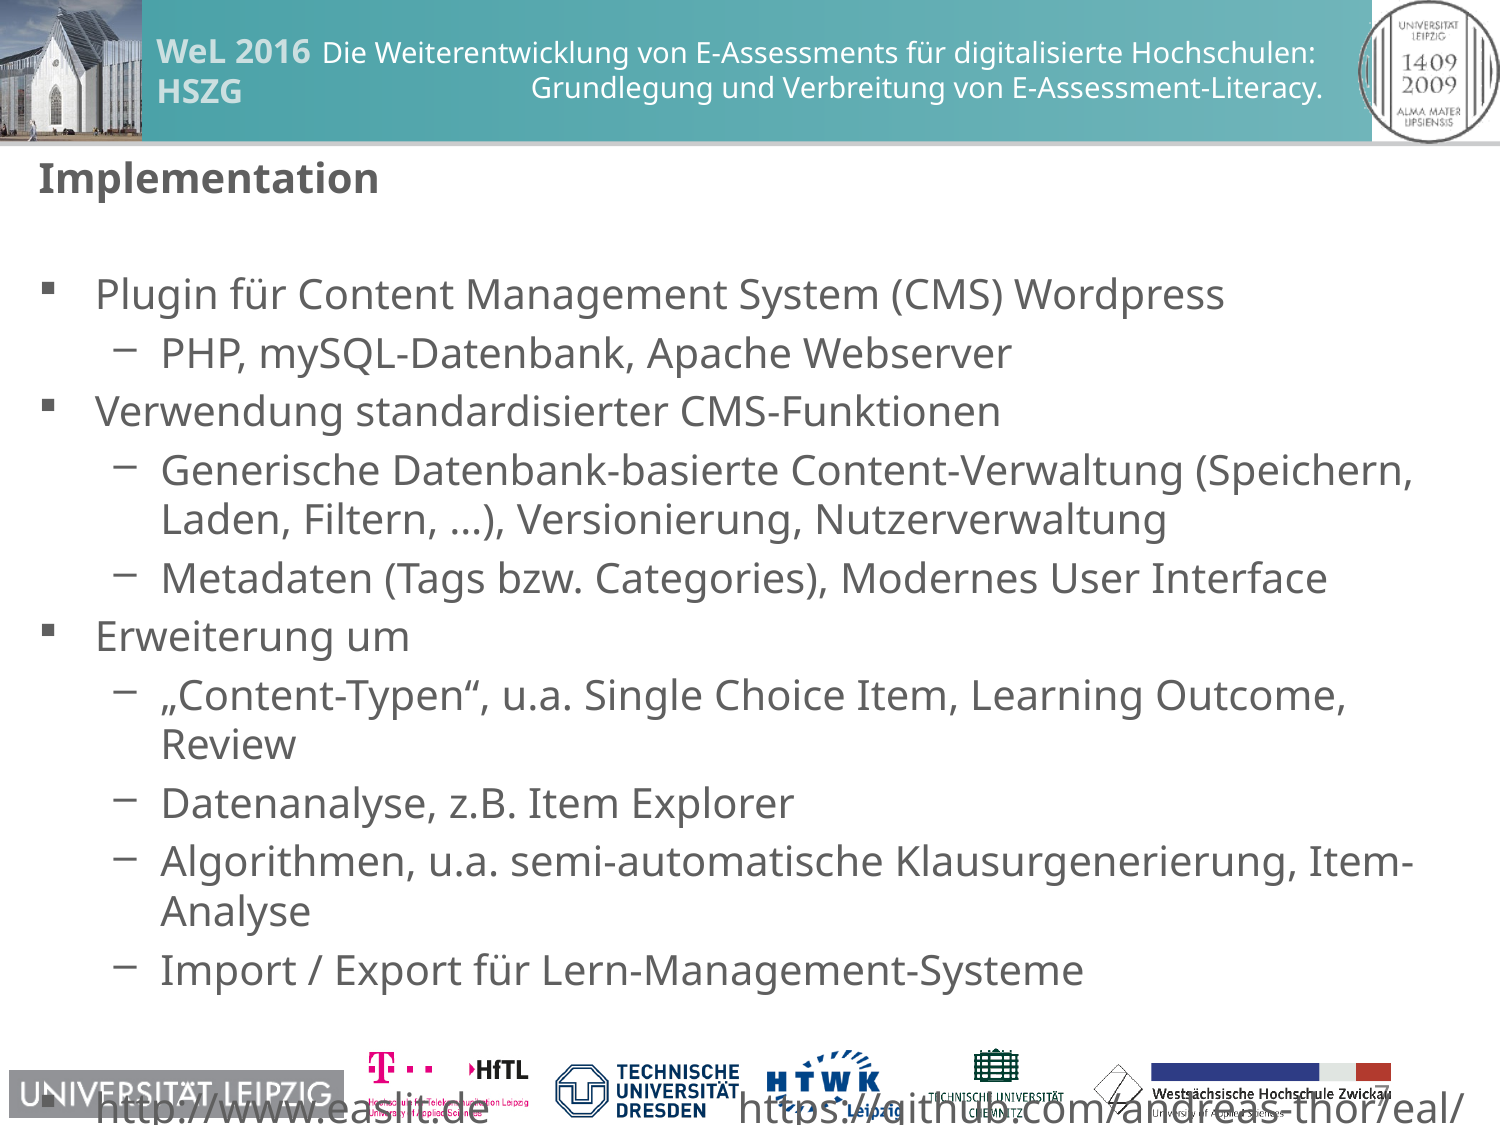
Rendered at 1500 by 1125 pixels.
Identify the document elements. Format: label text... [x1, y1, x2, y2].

picture [555, 1063, 739, 1118]
picture [1093, 1063, 1391, 1119]
picture [1358, 0, 1500, 144]
picture [0, 0, 142, 141]
picture [767, 1024, 1092, 1125]
picture [359, 1042, 537, 1125]
list Implementation Plugin für Content Management System (CMS) Wordpress PHP, mySQL-Datenbank, Apache Webserver Verwendung standardisierter CMS-Funktionen Generische Datenbank-basierte Content-Verwaltung (Speichern, Laden, Filtern, …), Versionierung, Nutzerverwaltung Metadaten (Tags bzw. Categories), Modernes User Interface Erweiterung um „Content-Typen“, u.a. Single Choice Item, Learning Outcome, Review Datenanalyse, z.B. Item Explorer Algorithmen, u.a. semi-automatische Klausurgenerierung, Item-Analyse Import / Export für Lern-Management-Systeme http://www.easlit.de https://github.com/andreas-thor/eal/ [23, 144, 1500, 1024]
